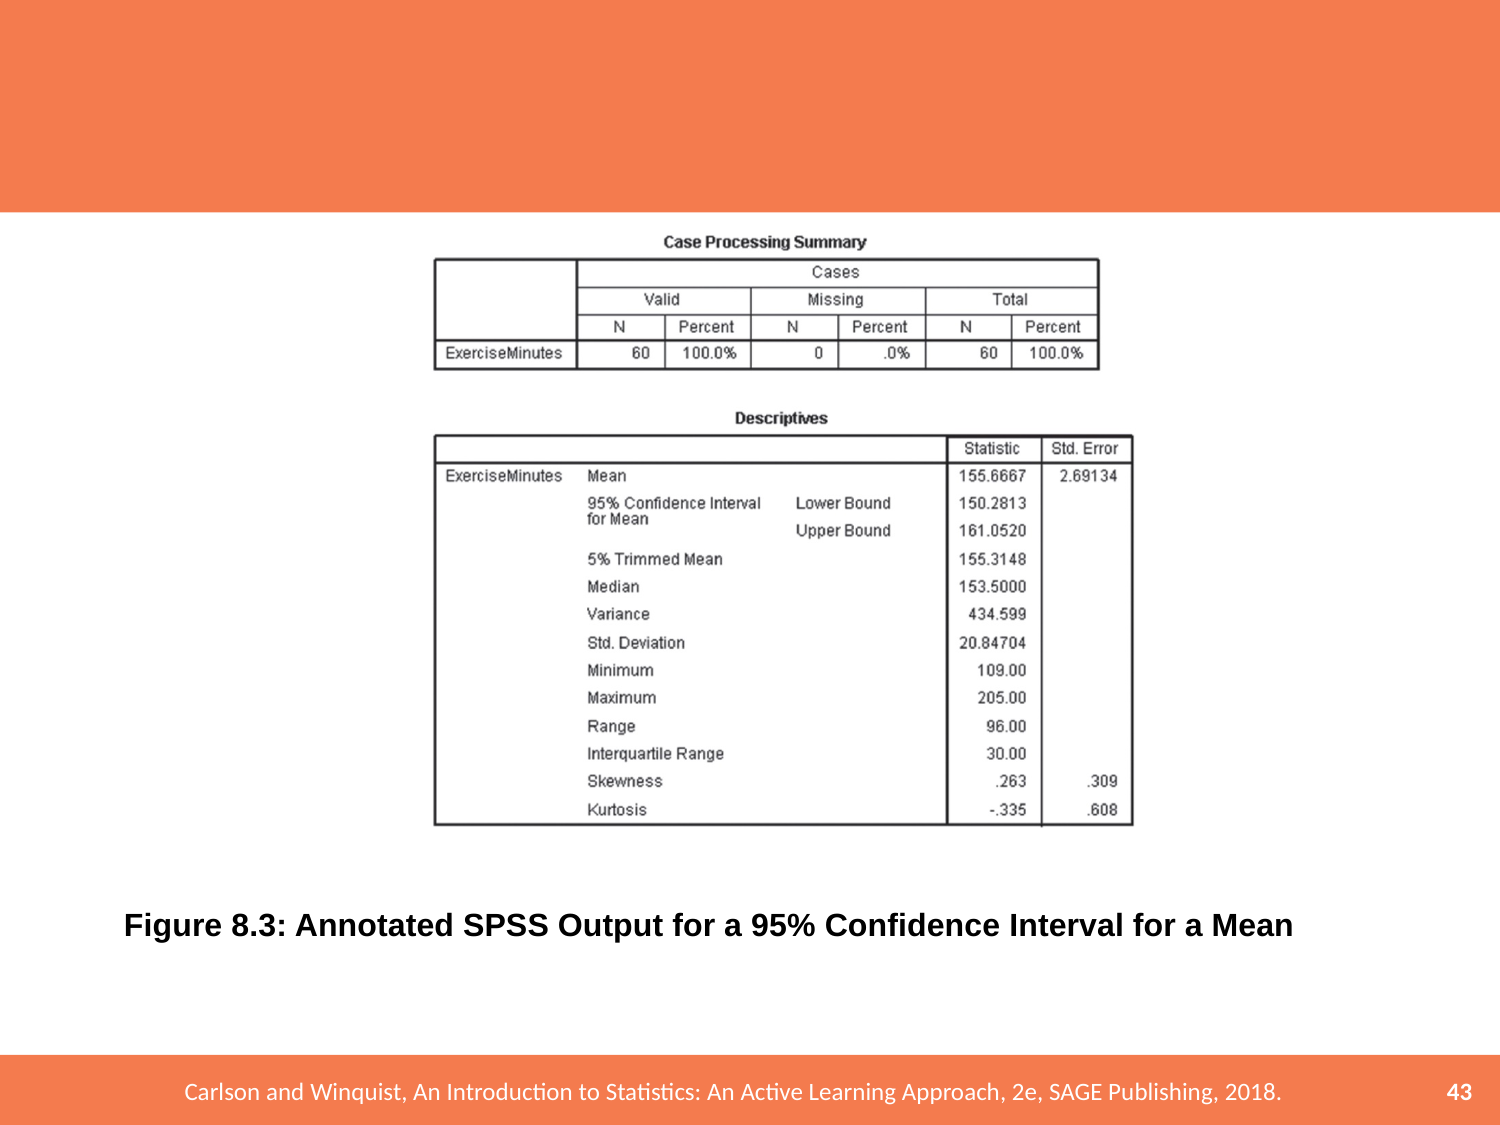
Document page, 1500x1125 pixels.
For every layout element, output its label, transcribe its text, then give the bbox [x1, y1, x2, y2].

footer Carlson and Winquist, An Introduction to Statistics: An Active Learning Approach, 2e, SAGE Publishing, 2018. [150, 1060, 1325, 1121]
picture [430, 231, 1138, 831]
slide_number 43 [1387, 1060, 1488, 1120]
title Figure 8.3: Annotated SPSS Output for a 95% Confidence Interval for a Mean [91, 875, 1330, 950]
